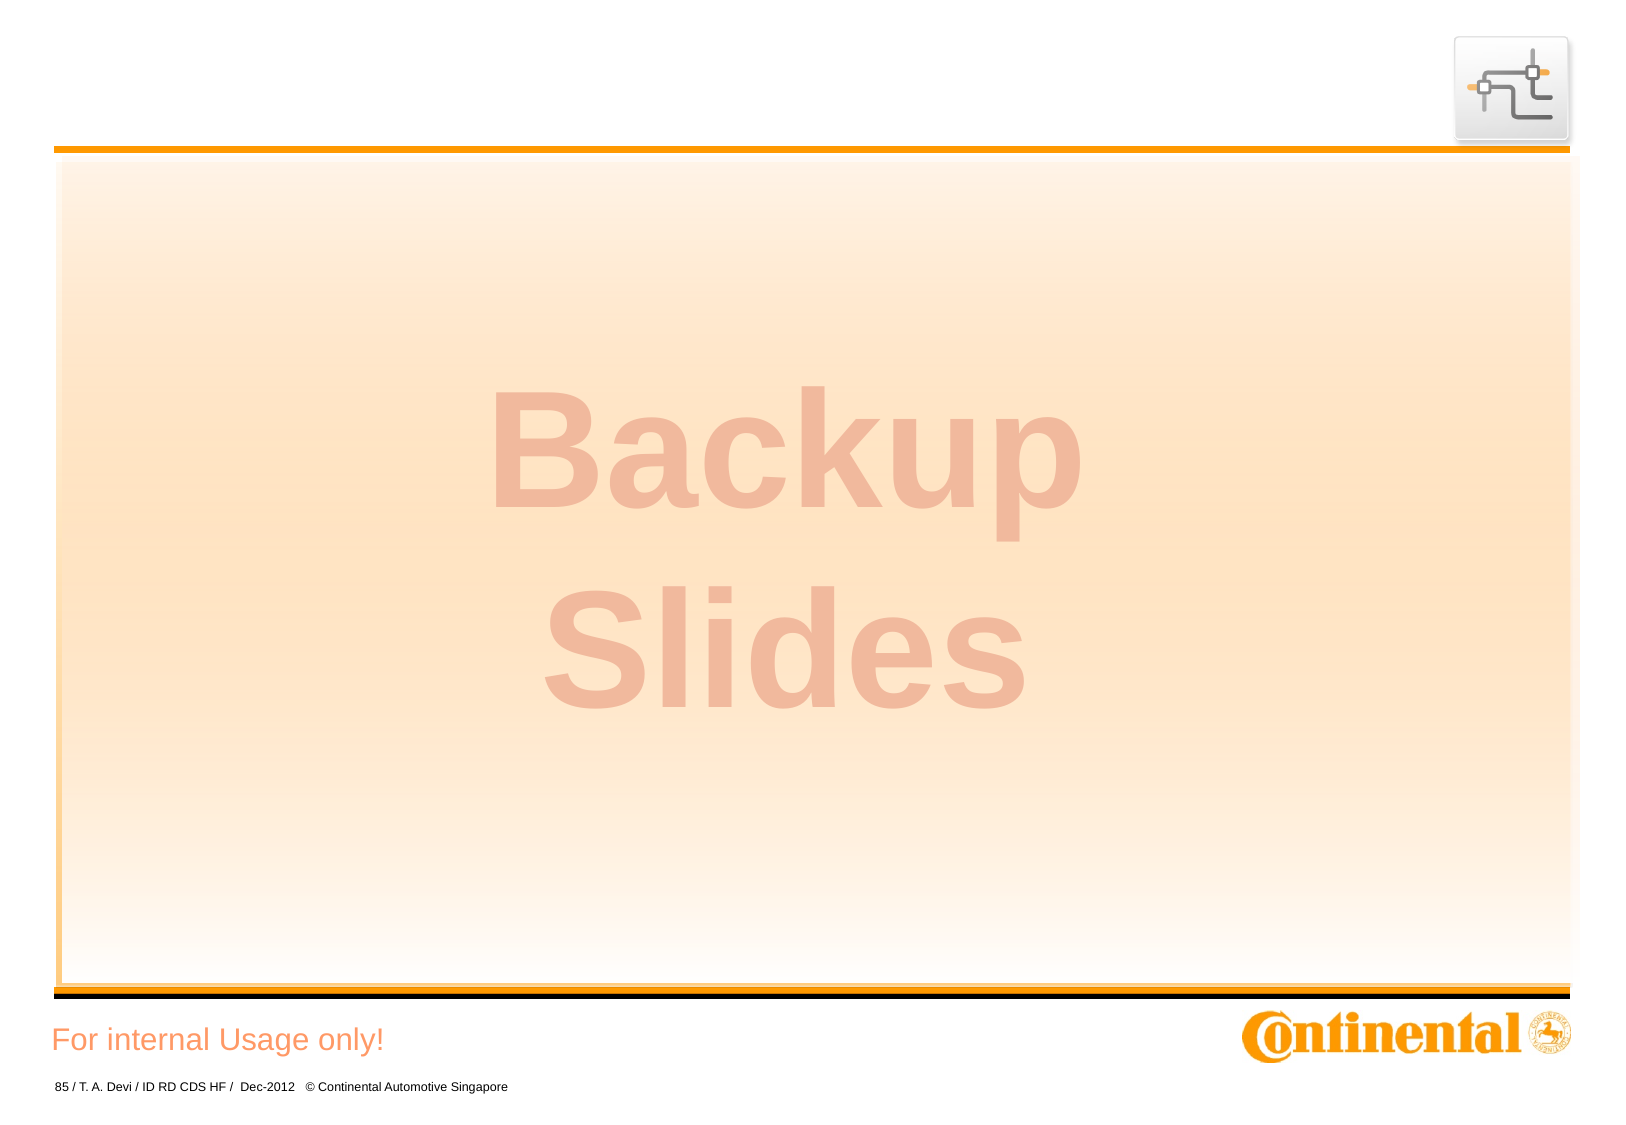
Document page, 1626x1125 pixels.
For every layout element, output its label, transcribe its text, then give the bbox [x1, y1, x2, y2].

text_box Backup Slides [310, 333, 1262, 749]
picture [54, 987, 1570, 999]
slide_number 85 / T. A. Devi / ID RD CDS HF / Dec-2012 © Continental Automotive Singapore [54, 1070, 570, 1094]
picture [54, 20, 1582, 159]
picture [1242, 1010, 1571, 1063]
